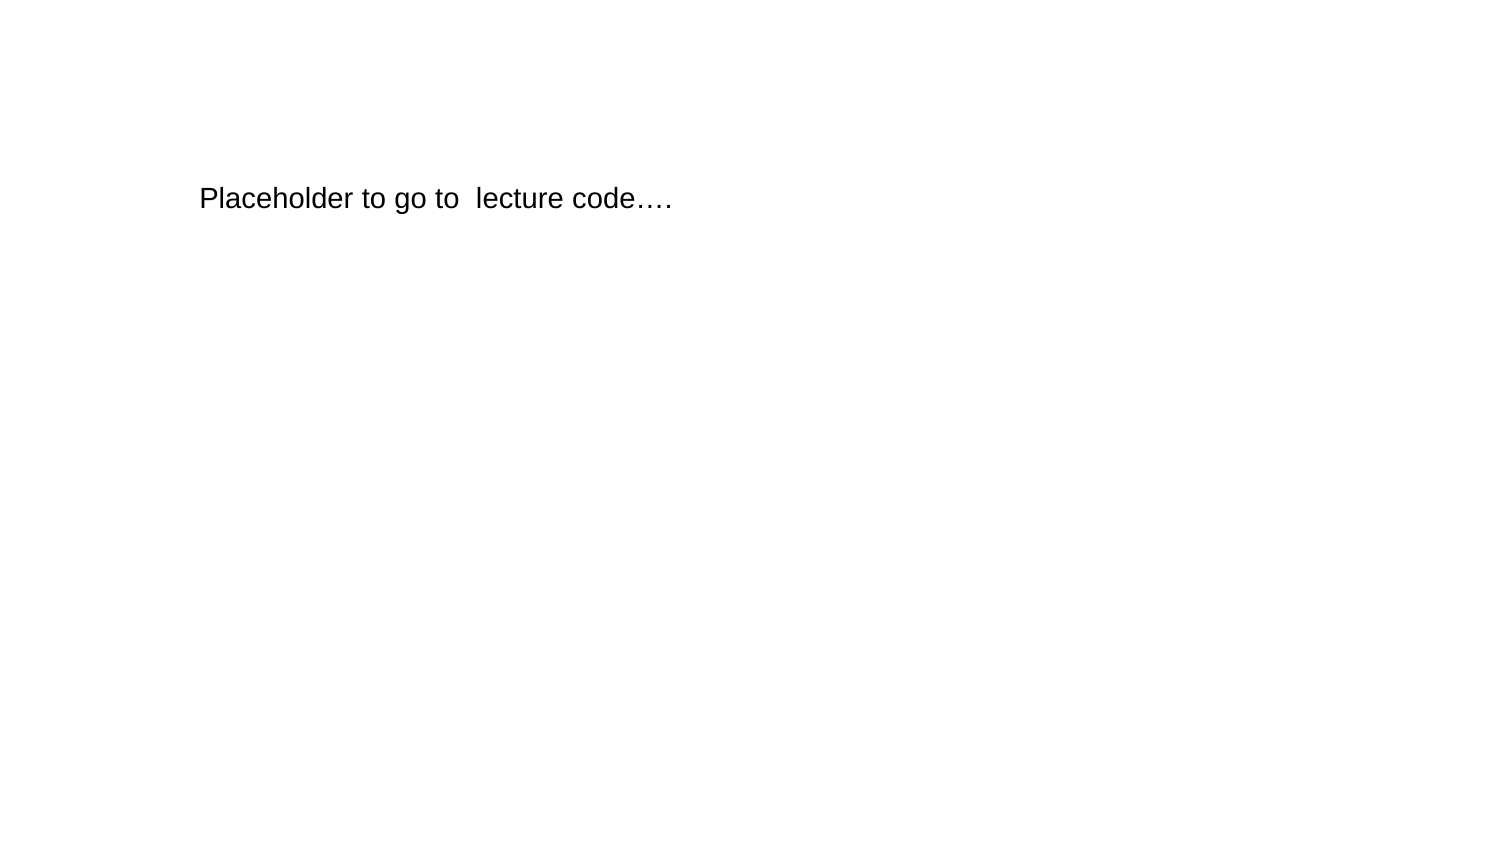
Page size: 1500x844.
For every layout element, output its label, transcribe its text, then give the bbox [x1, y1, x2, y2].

text_box Placeholder to go to lecture code…. [184, 164, 1233, 335]
